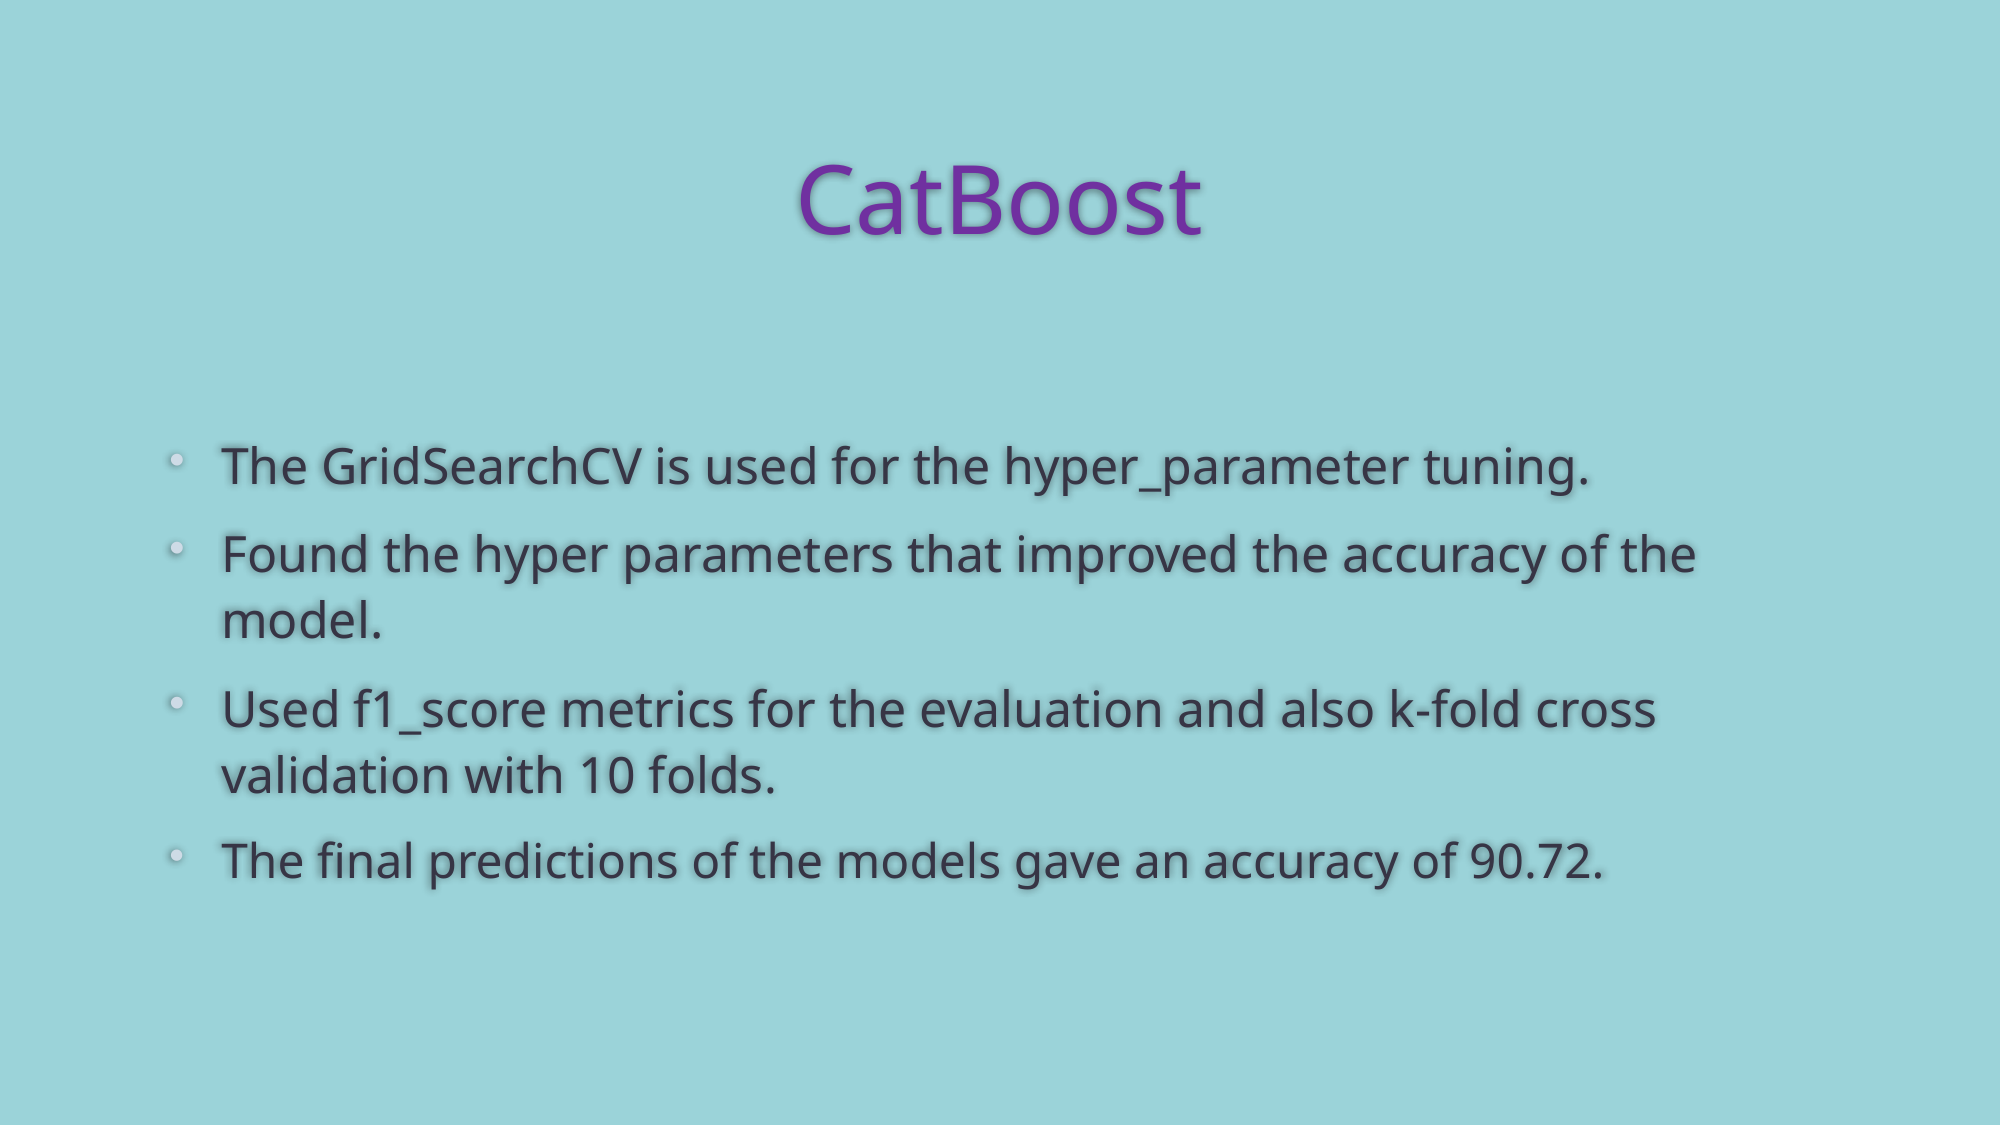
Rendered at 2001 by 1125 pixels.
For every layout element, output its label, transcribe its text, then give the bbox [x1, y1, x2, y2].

title CatBoost [149, 99, 1849, 307]
list The GridSearchCV is used for the hyper_parameter tuning. Found the hyper parameters that improved the accuracy of the model. Used f1_score metrics for the evaluation and also k-fold cross validation with 10 folds. The final predictions of the models gave an accuracy of 90.72. [149, 340, 1849, 950]
